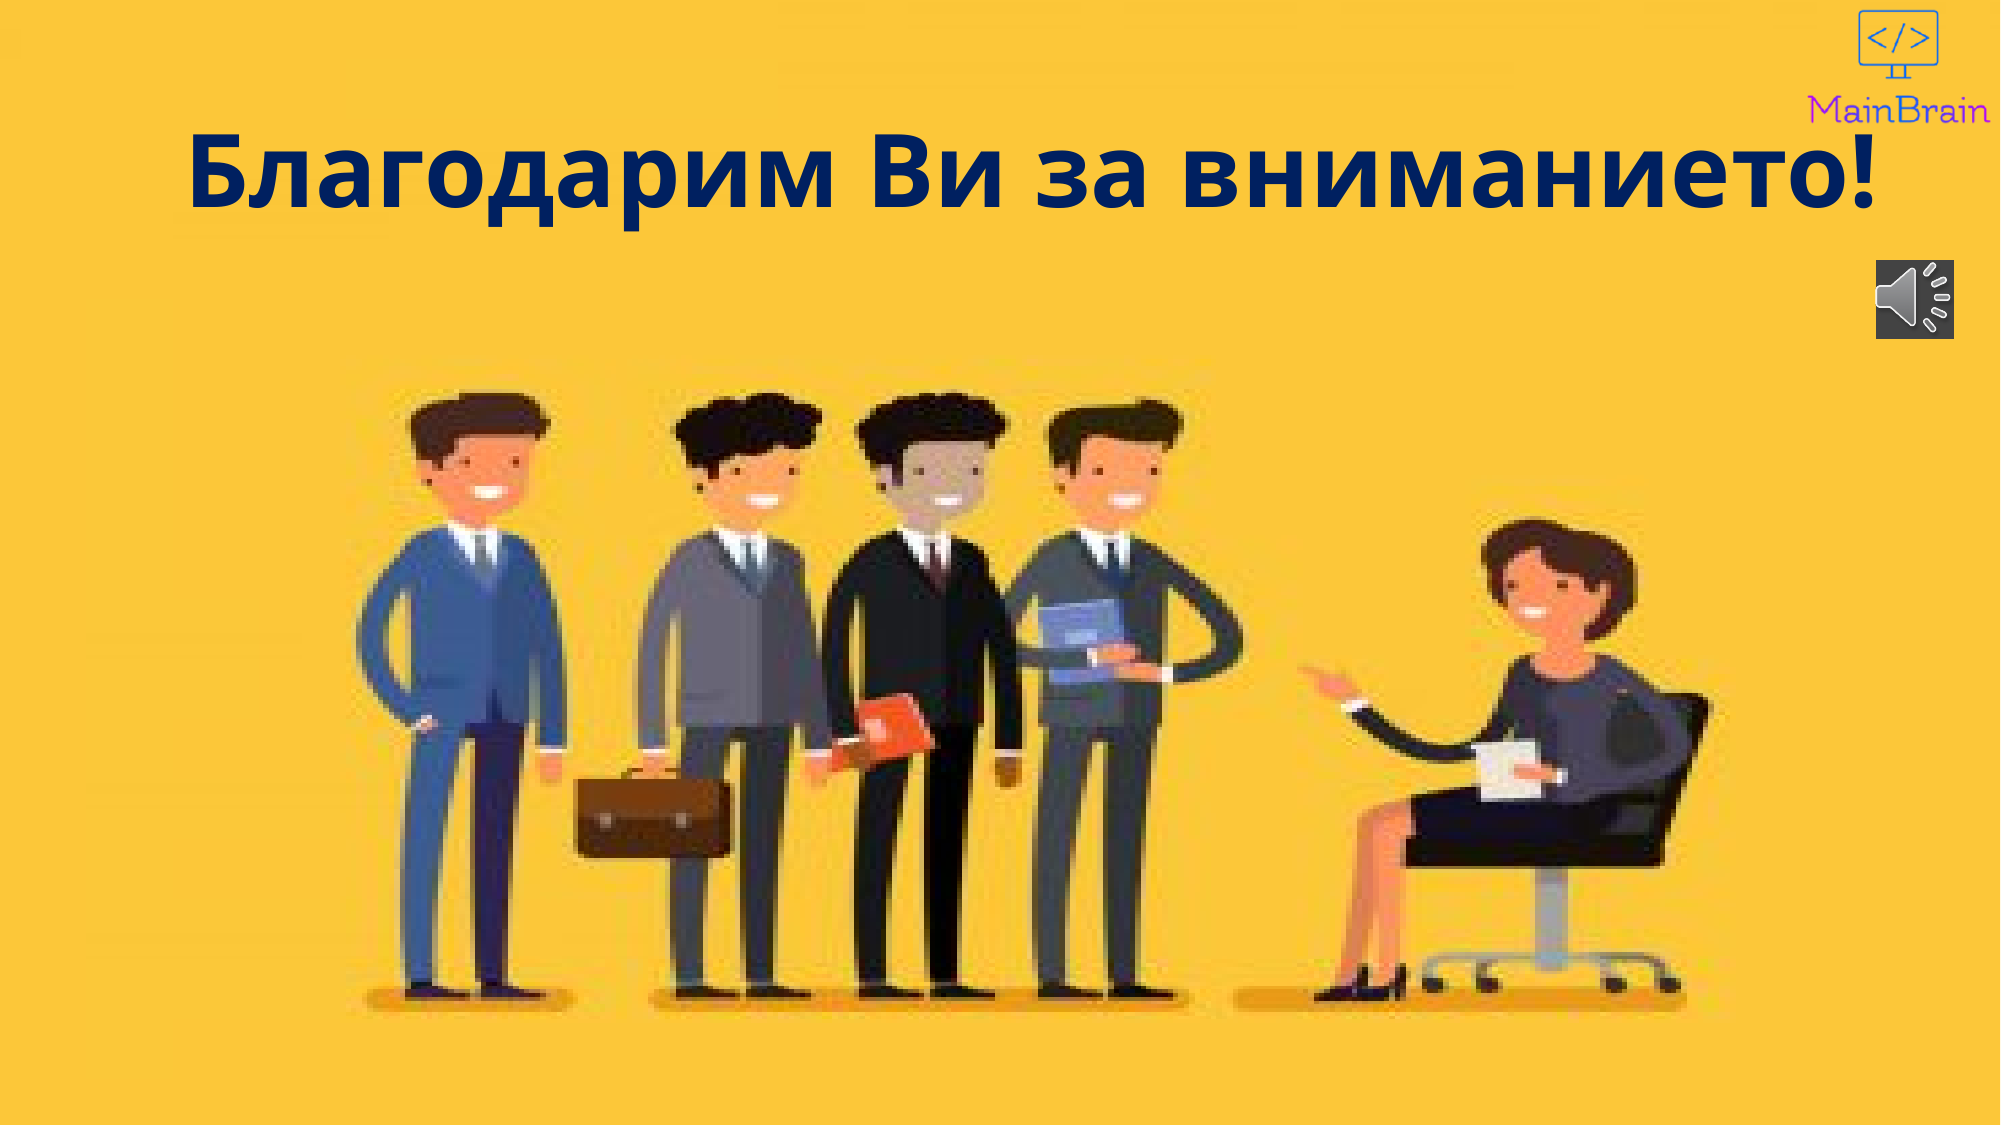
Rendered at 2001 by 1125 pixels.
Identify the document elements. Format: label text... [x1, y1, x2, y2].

list [137, 299, 1863, 1014]
picture [0, 0, 2001, 1125]
title Благодарим Ви за вниманието! [169, 65, 1895, 284]
